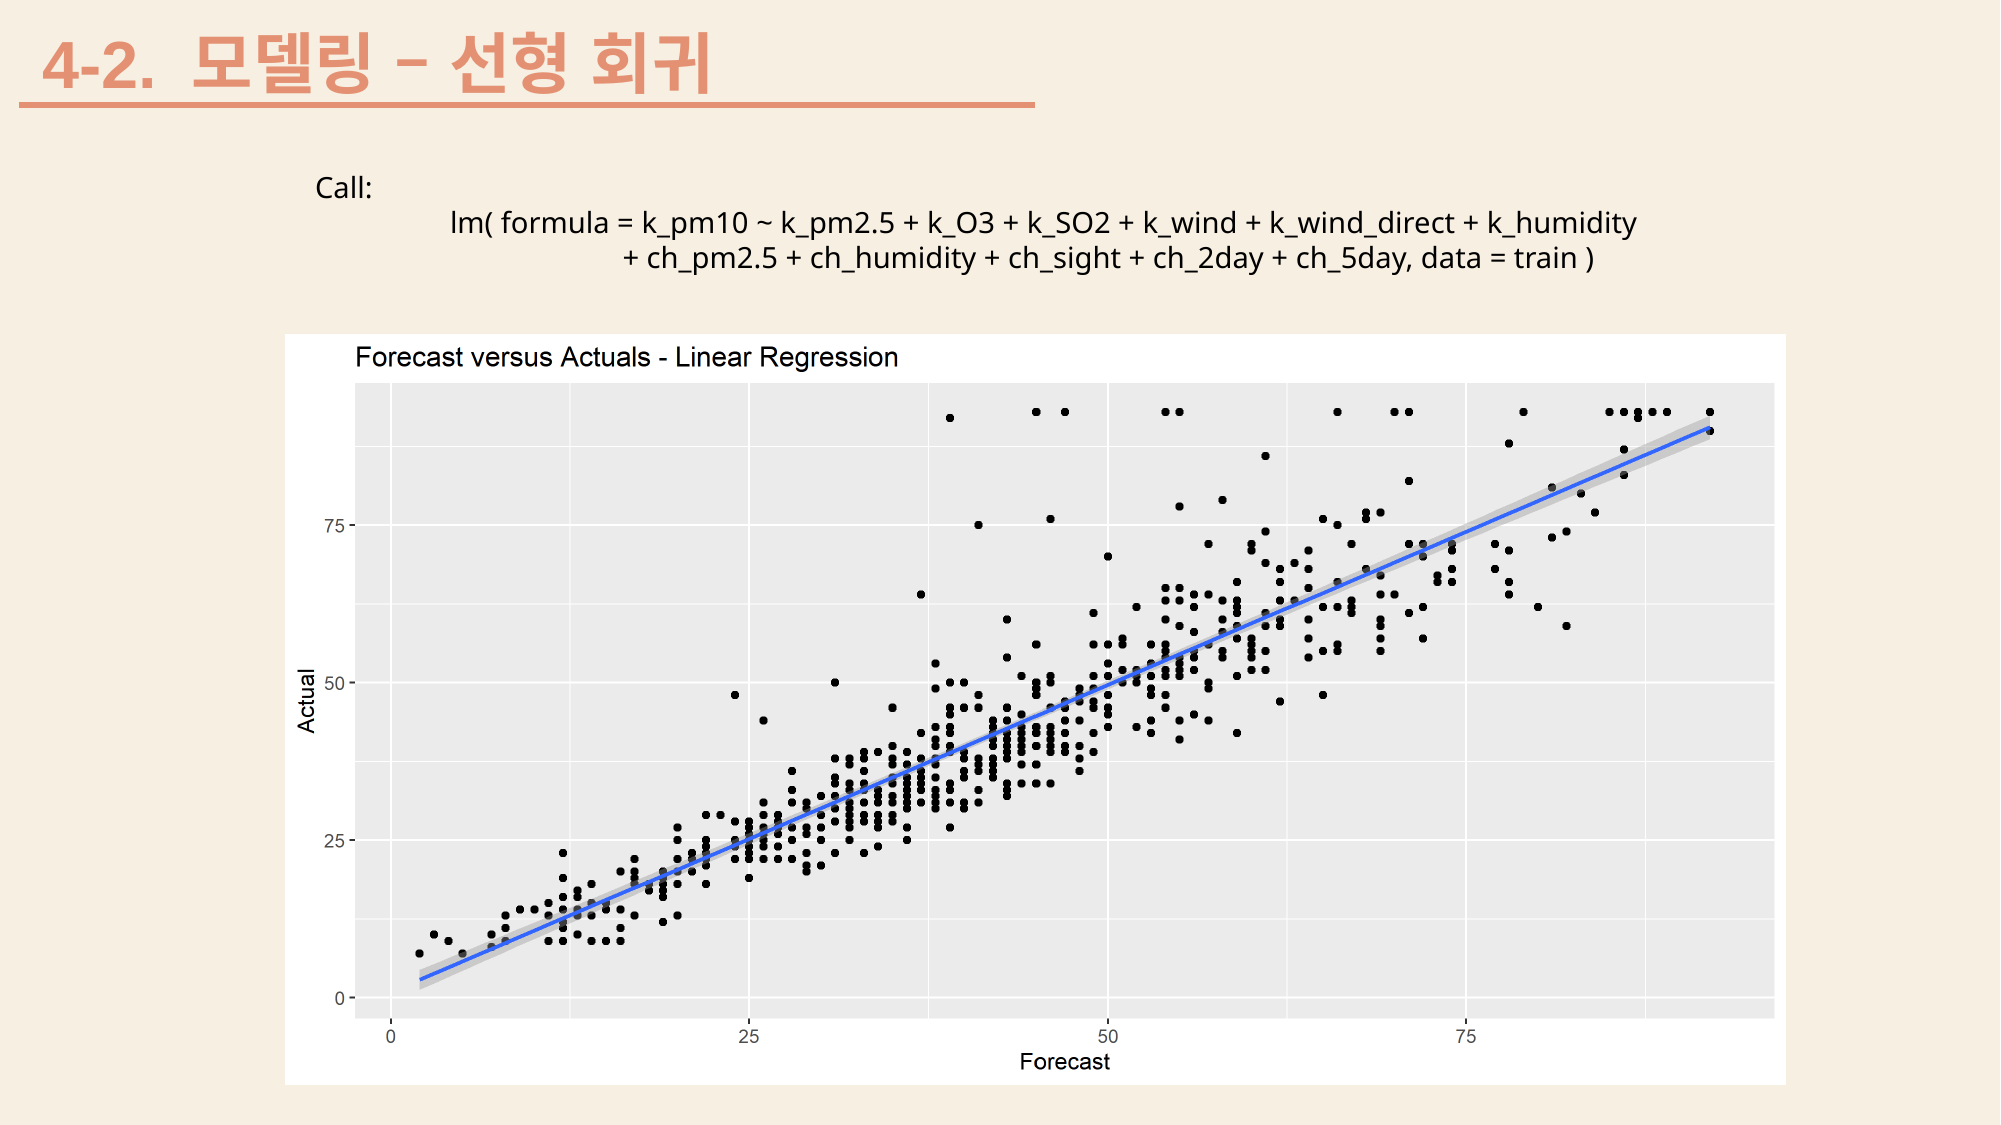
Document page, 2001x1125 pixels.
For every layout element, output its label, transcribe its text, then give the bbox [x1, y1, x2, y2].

picture [285, 334, 1786, 1085]
text_box 4-2. 모델링 – 선형 회귀 [27, 14, 749, 104]
text_box 4-2. 모델링 – 선형 회귀 [27, 105, 749, 110]
text_box Call: lm( formula = k_pm10 ~ k_pm2.5 + k_O3 + k_SO2 + k_wind + k_wind_direct + k_humidity + ch_pm2.5 + ch_humidity + ch_sight + ch_2day + ch_5day, data = train ) [285, 162, 1786, 282]
